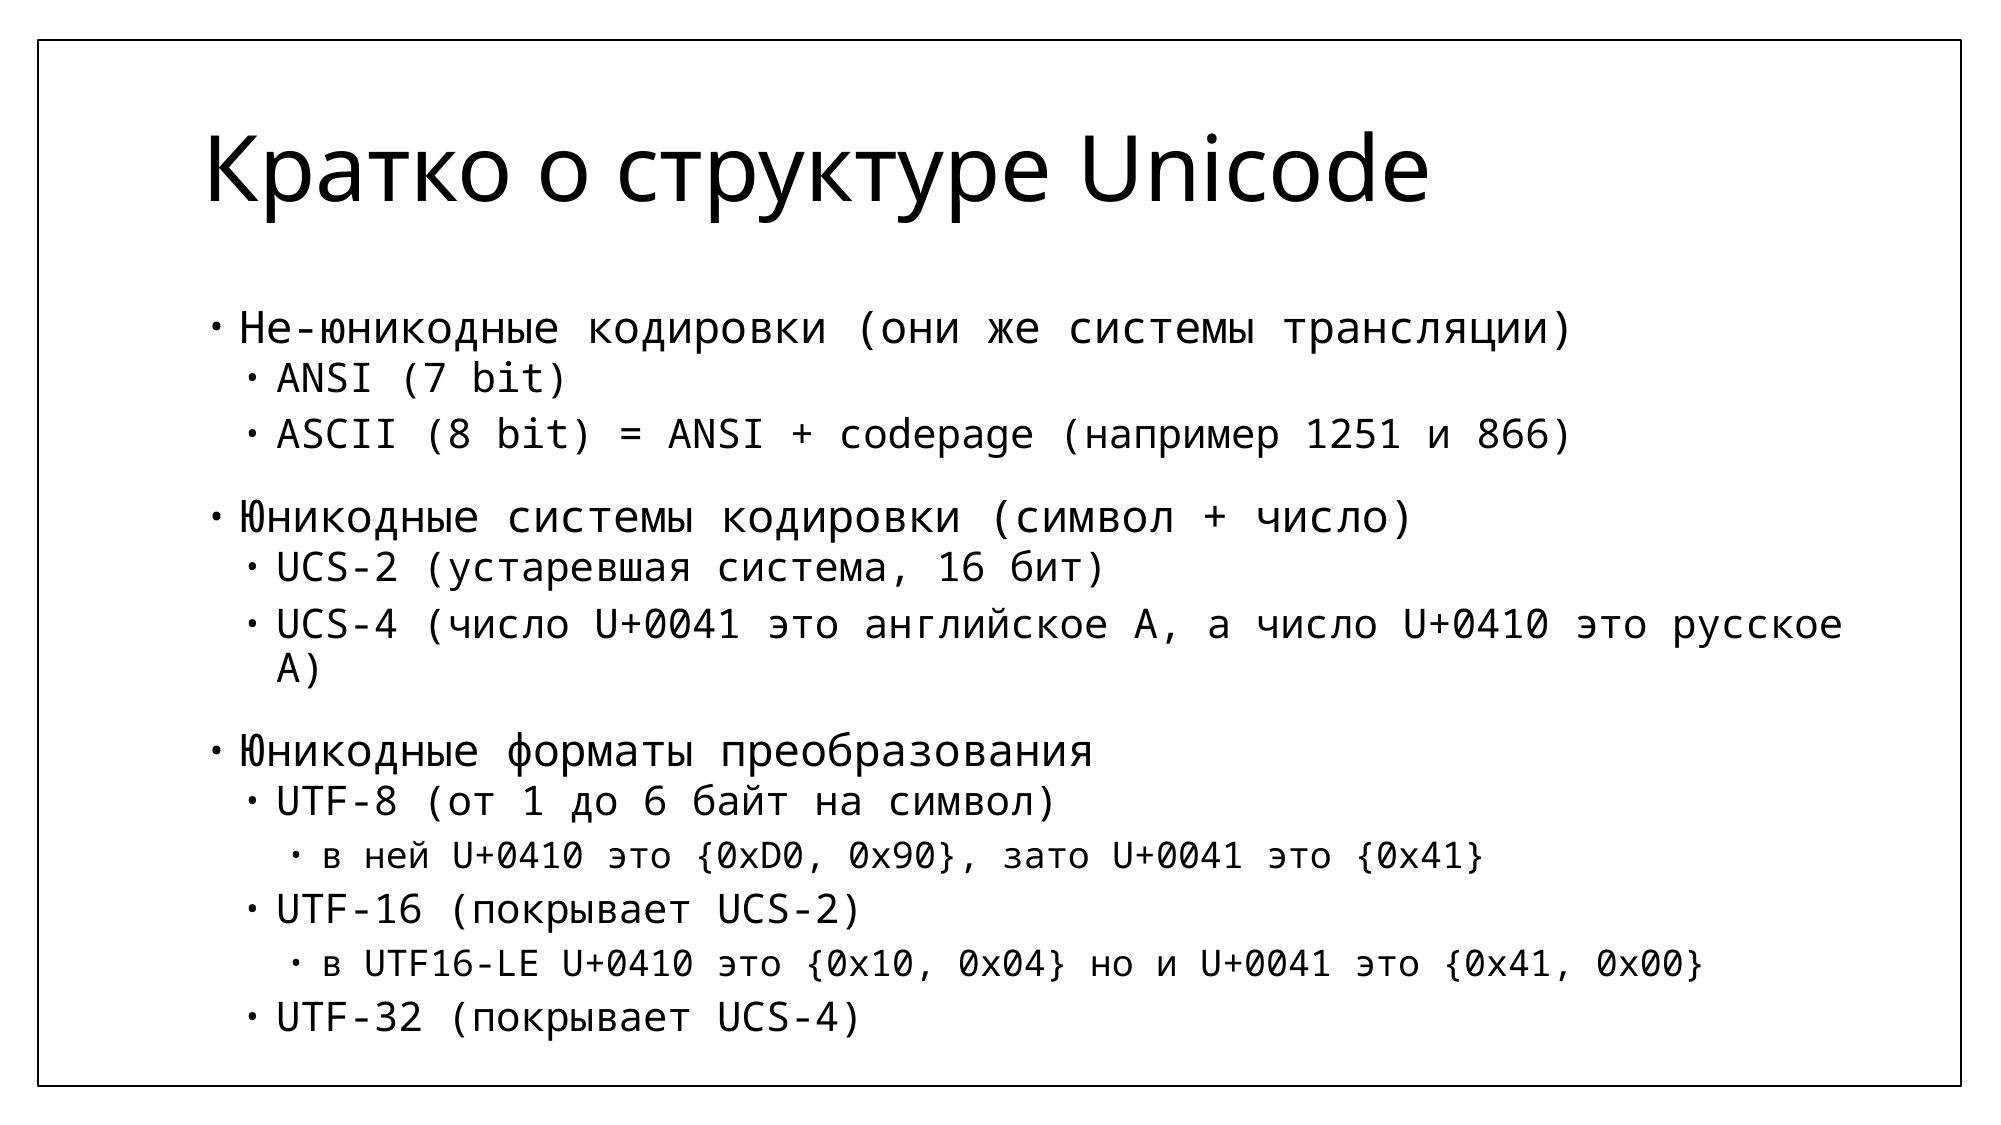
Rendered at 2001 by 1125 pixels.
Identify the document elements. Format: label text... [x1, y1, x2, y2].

list Не-юникодные кодировки (они же системы трансляции) ANSI (7 bit) ASCII (8 bit) = ANSI + codepage (например 1251 и 866) Юникодные системы кодировки (символ + число) UCS-2 (устаревшая система, 16 бит) UCS-4 (число U+0041 это английское A, а число U+0410 это русское А) Юникодные форматы преобразования UTF-8 (от 1 до 6 байт на символ) в ней U+0410 это {0xD0, 0x90}, зато U+0041 это {0x41} UTF-16 (покрывает UCS-2) в UTF16-LE U+0410 это {0x10, 0x04} но и U+0041 это {0x41, 0x00} UTF-32 (покрывает UCS-4) [187, 296, 1901, 1054]
title Кратко о структуре Unicode [187, 61, 1808, 284]
